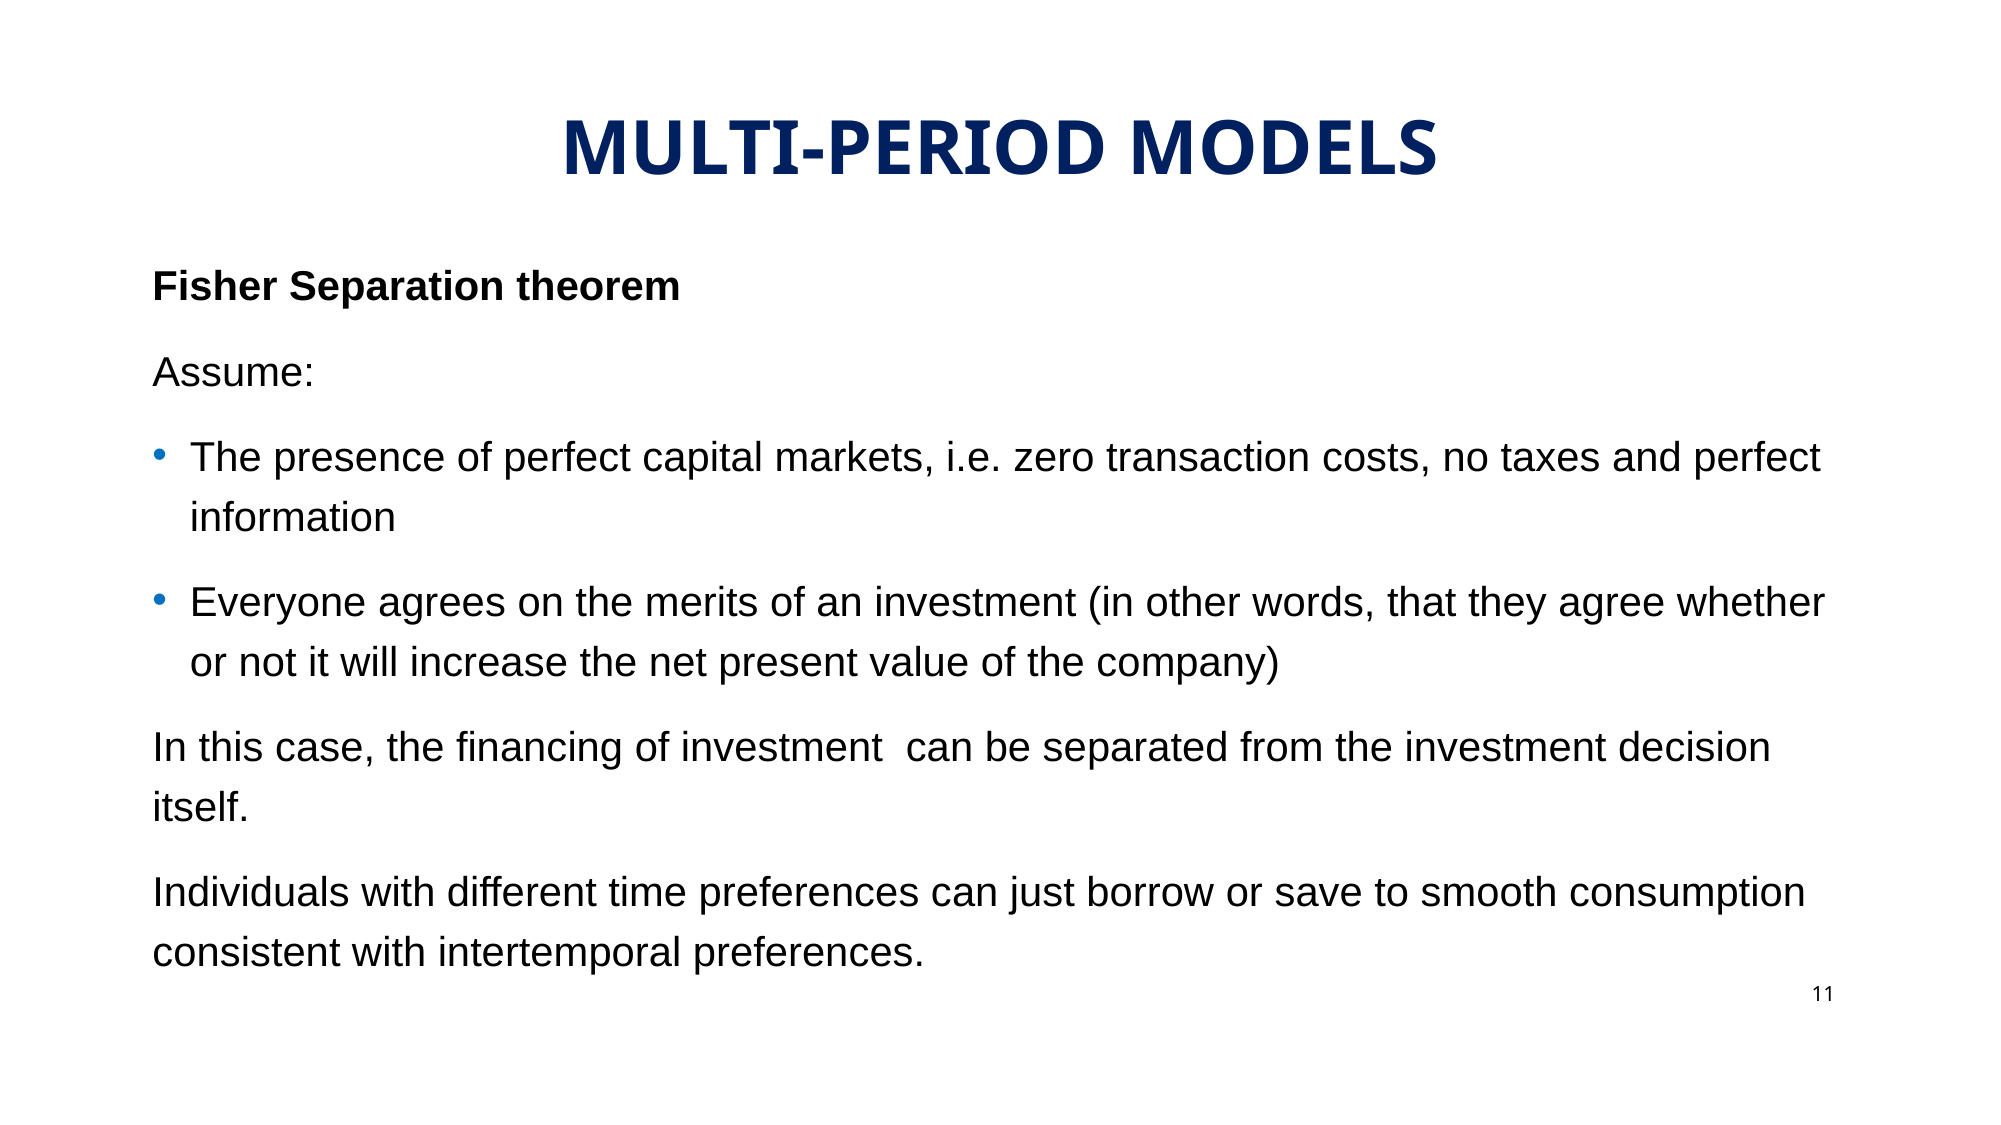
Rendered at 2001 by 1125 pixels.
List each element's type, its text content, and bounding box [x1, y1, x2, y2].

slide_number 11 [1724, 965, 1851, 1025]
title Multi-period Models [137, 59, 1863, 241]
list Fisher Separation theorem Assume: The presence of perfect capital markets, i.e. zero transaction costs, no taxes and perfect information Everyone agrees on the merits of an investment (in other words, that they agree whether or not it will increase the net present value of the company) In this case, the financing of investment can be separated from the investment decision itself. Individuals with different time preferences can just borrow or save to smooth consumption consistent with intertemporal preferences. [137, 241, 1863, 1014]
